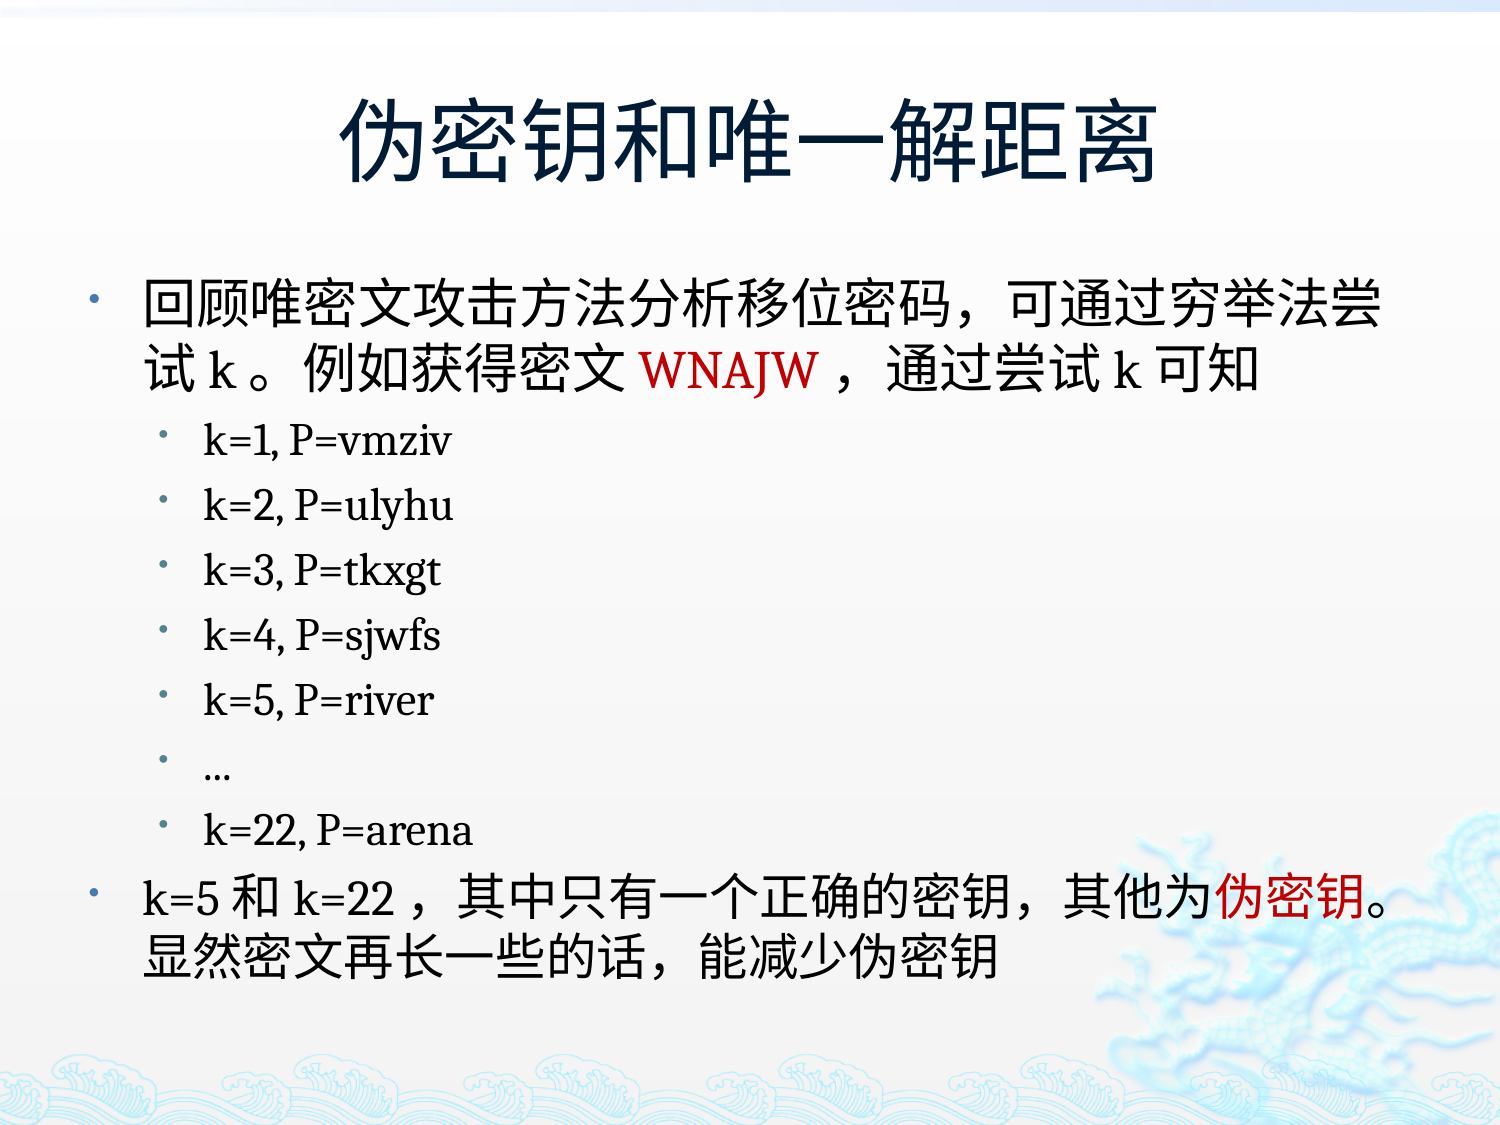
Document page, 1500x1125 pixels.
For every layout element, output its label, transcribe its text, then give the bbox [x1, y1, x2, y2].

title 伪密钥和唯一解距离 [75, 45, 1425, 233]
list 回顾唯密文攻击方法分析移位密码，可通过穷举法尝试k。例如获得密文WNAJW，通过尝试k可知 k=1, P=vmziv k=2, P=ulyhu k=3, P=tkxgt k=4, P=sjwfs k=5, P=river ... k=22, P=arena k=5和k=22，其中只有一个正确的密钥，其他为伪密钥。显然密文再长一些的话，能减少伪密钥 [75, 262, 1425, 1005]
